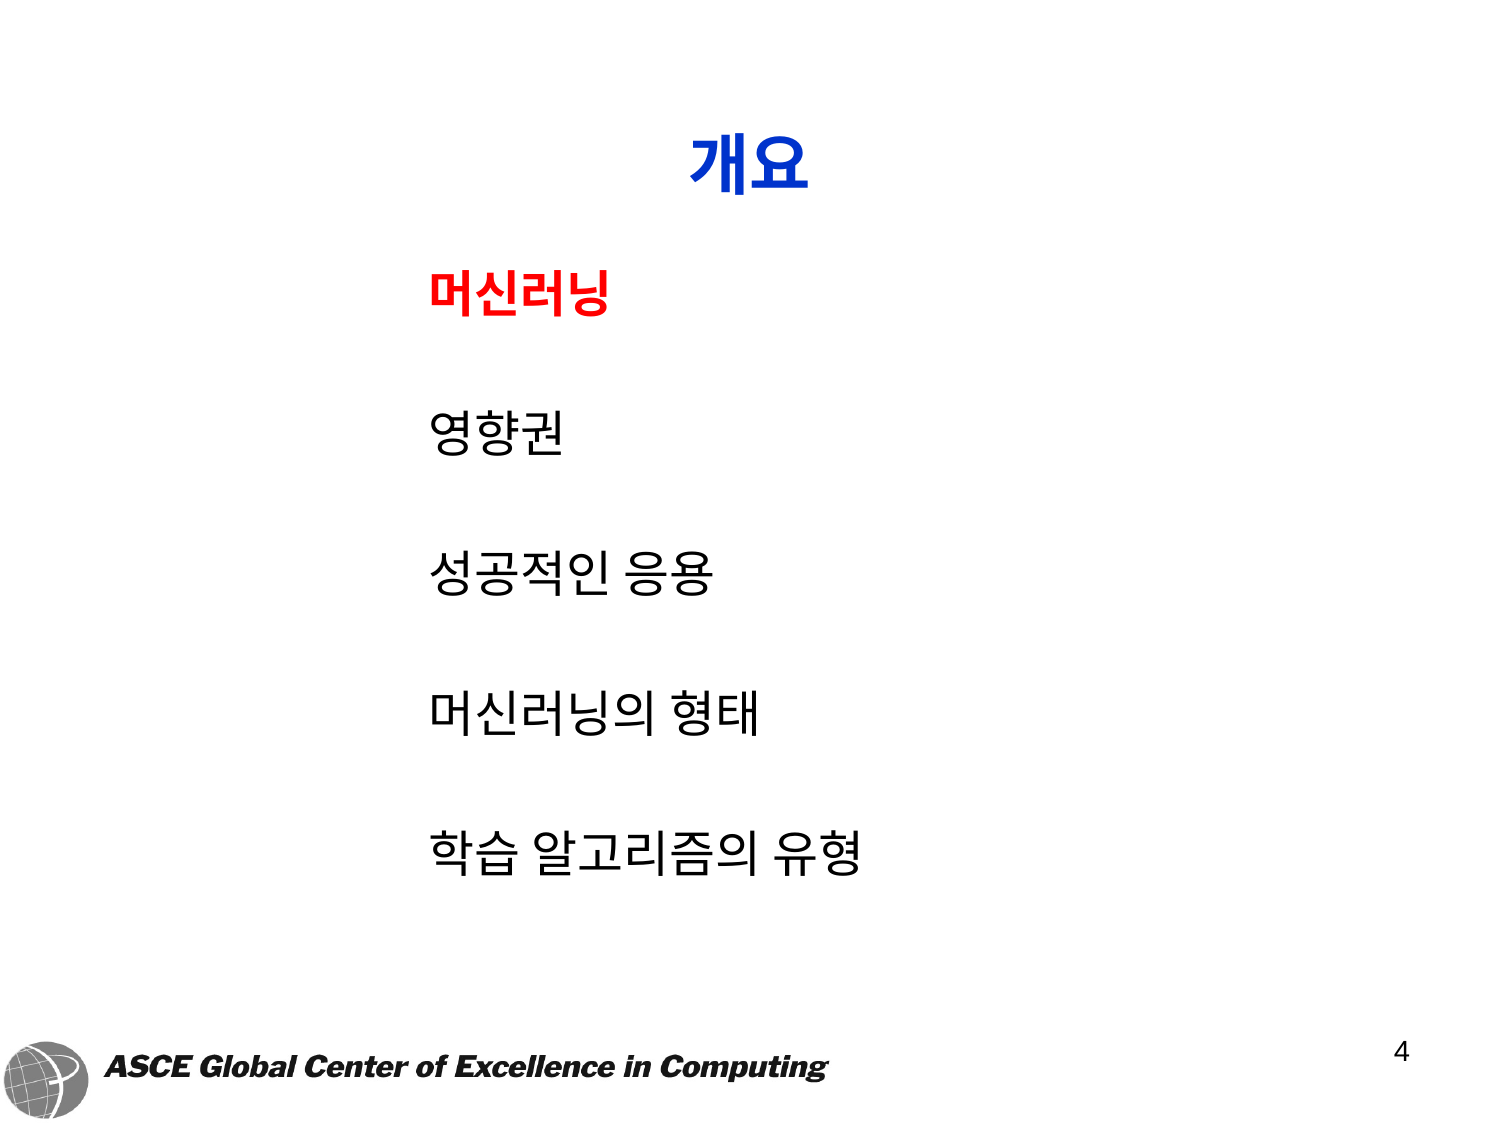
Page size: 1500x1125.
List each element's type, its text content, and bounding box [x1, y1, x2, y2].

slide_number 4 [1074, 1024, 1426, 1103]
text_box 머신러닝 영향권 성공적인 응용 머신러닝의 형태 학습 알고리즘의 유형 [413, 255, 1211, 890]
picture [0, 1031, 838, 1125]
text_box 개요 [0, 115, 1500, 211]
